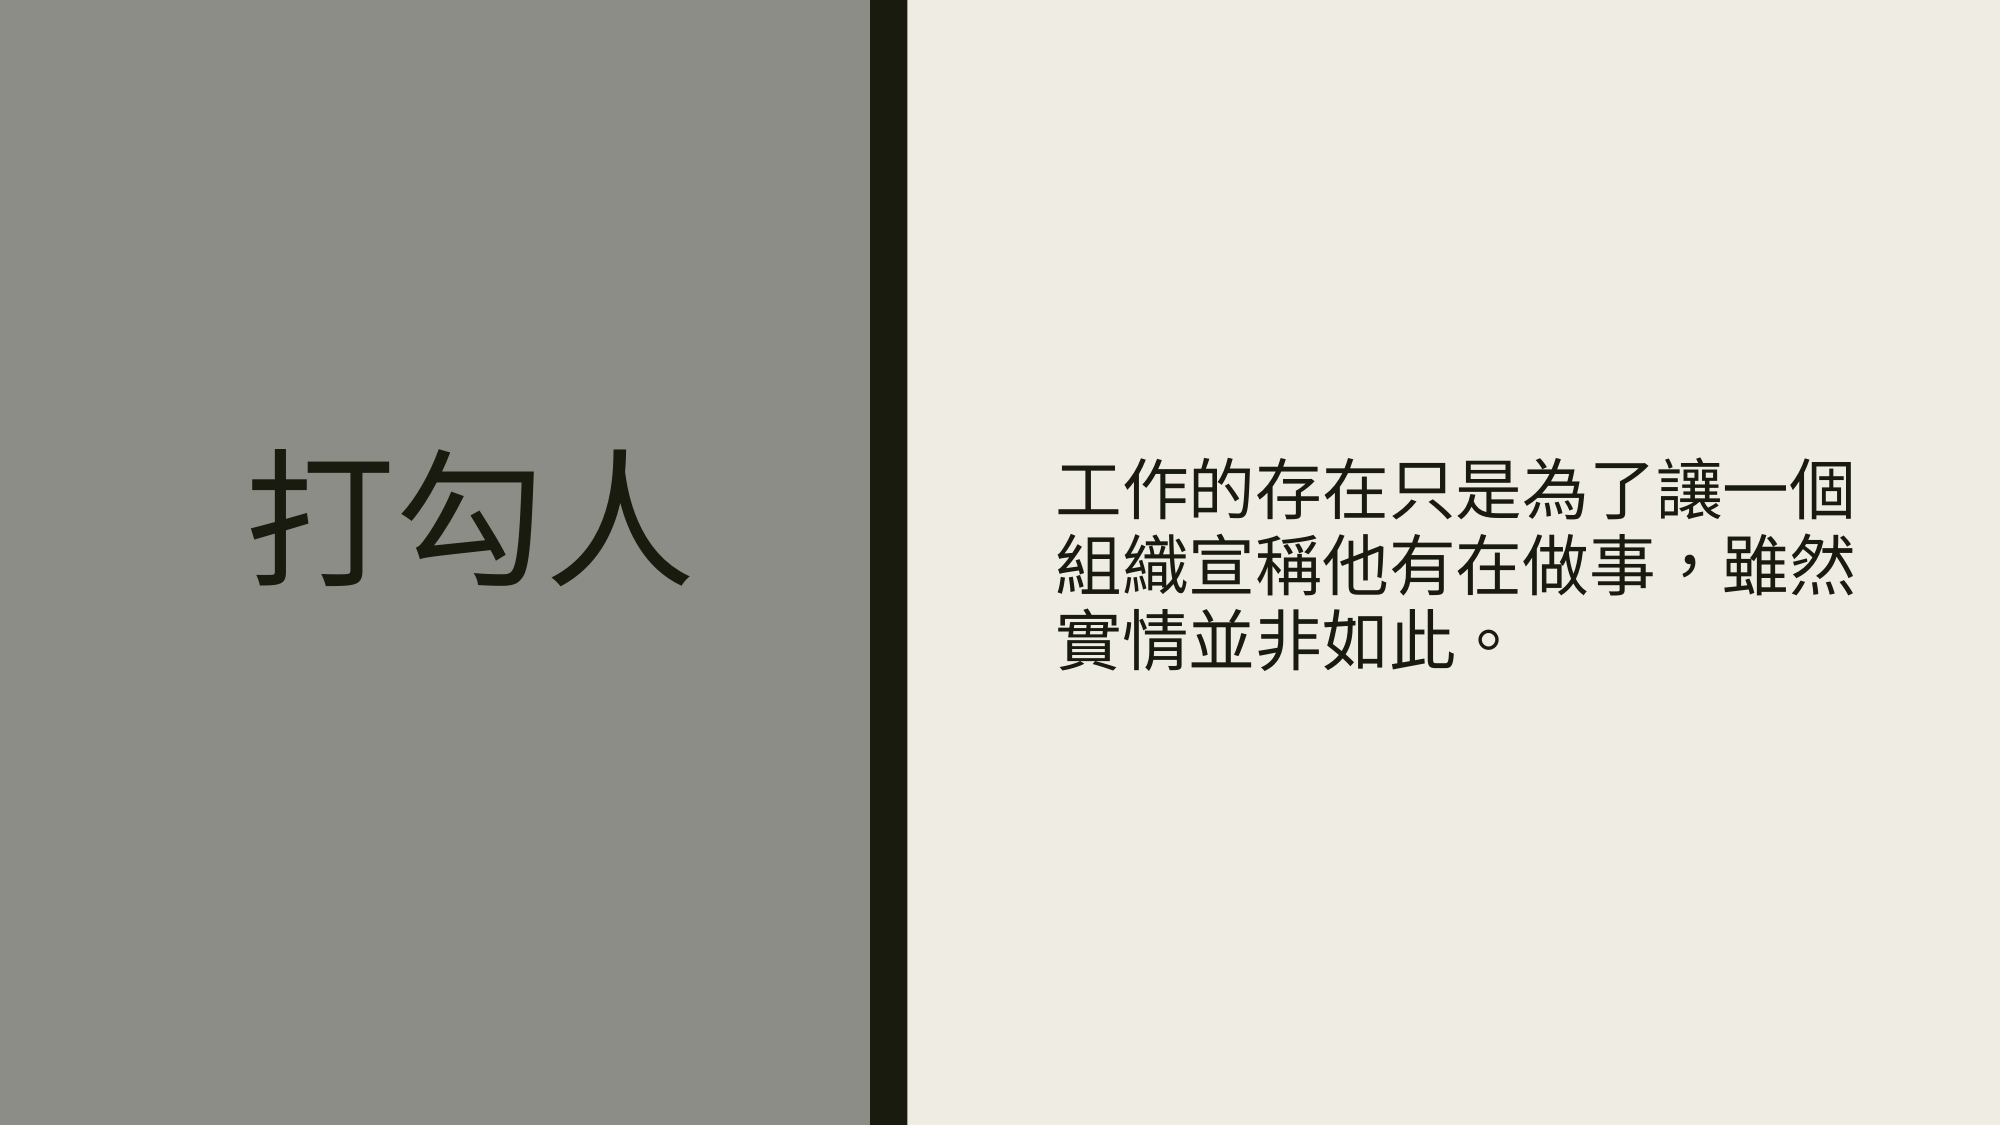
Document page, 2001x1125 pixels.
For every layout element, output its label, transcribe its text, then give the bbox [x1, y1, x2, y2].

list 工作的存在只是為了讓一個組織宣稱他有在做事，雖然實情並非如此。 [1040, 446, 1896, 1125]
title 打勾人 [230, 446, 863, 801]
